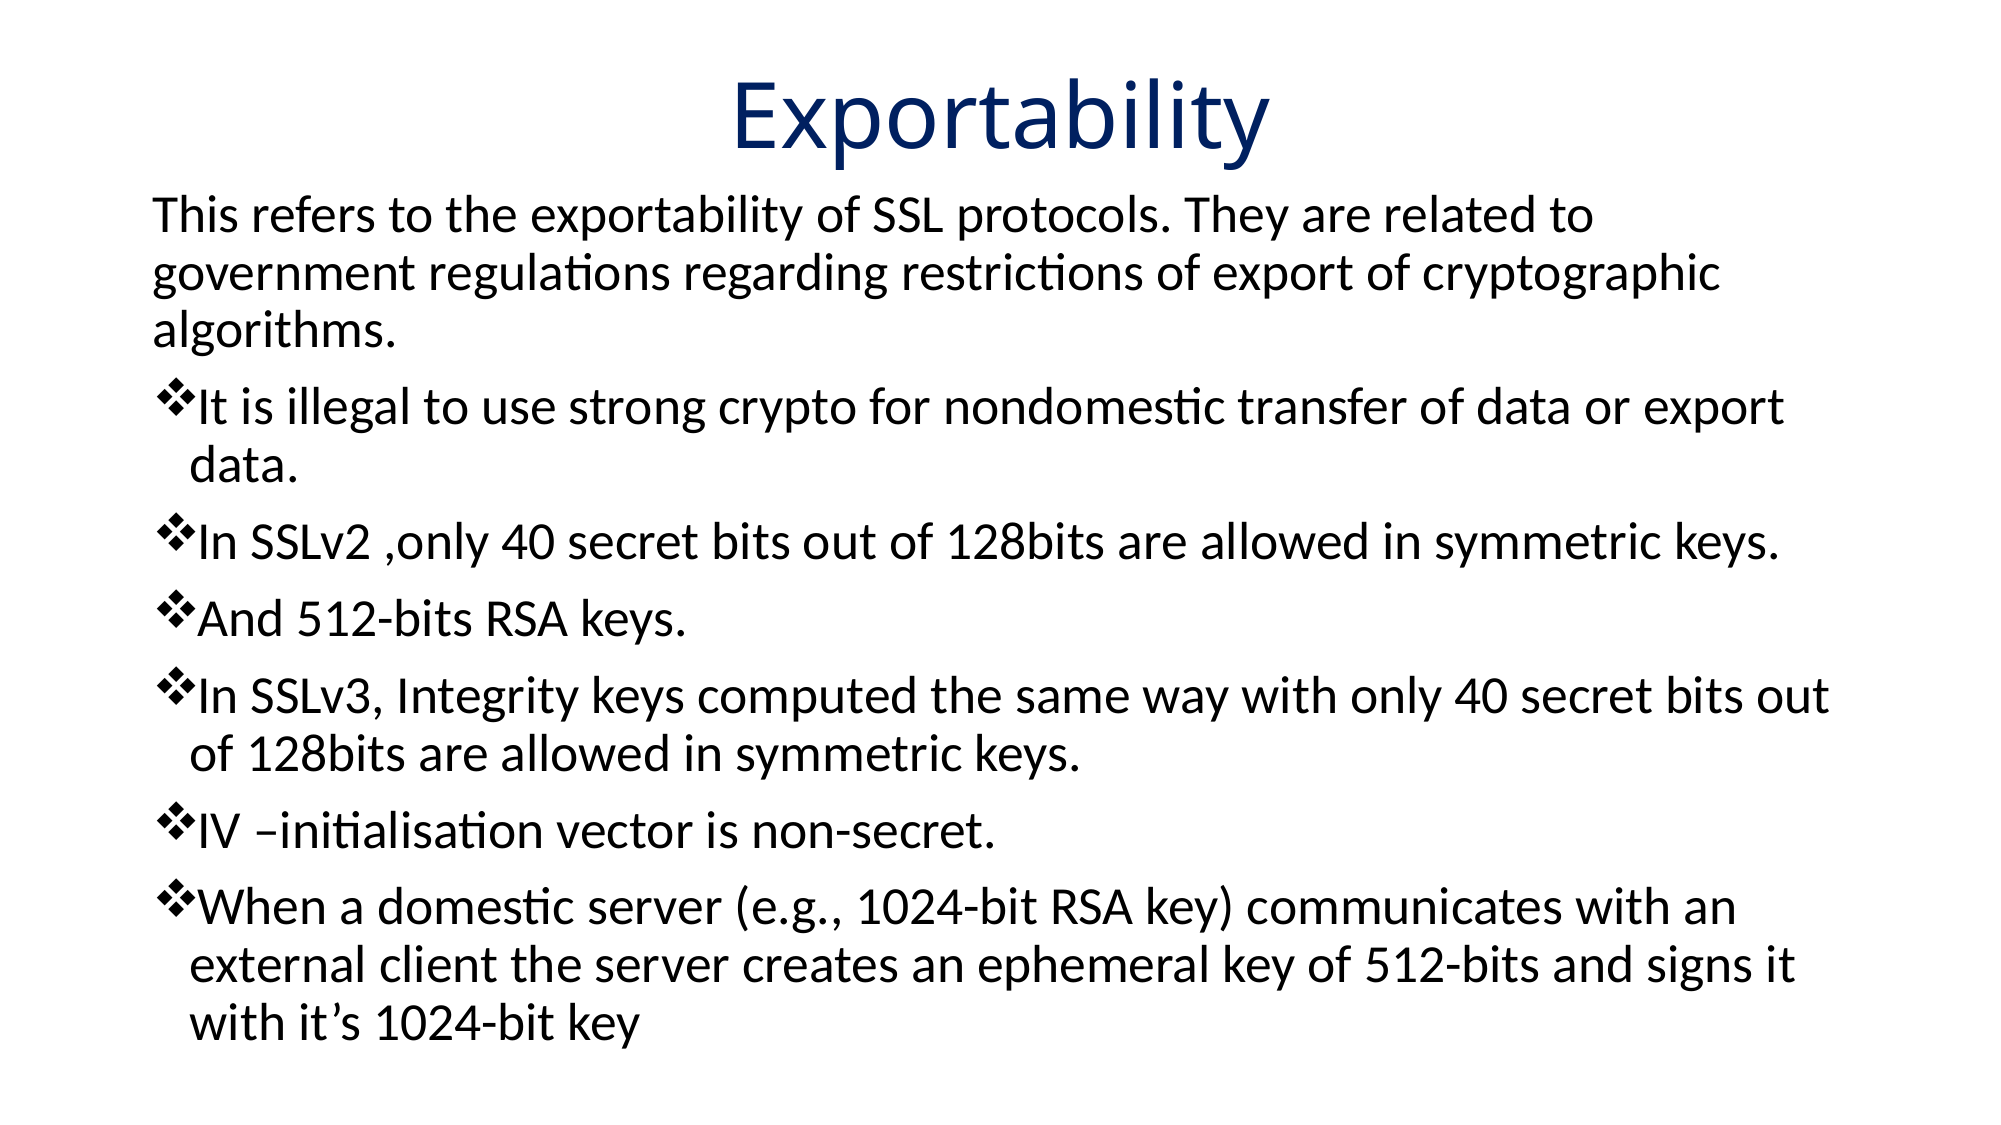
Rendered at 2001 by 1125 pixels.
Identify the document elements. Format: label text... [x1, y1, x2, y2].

list This refers to the exportability of SSL protocols. They are related to government regulations regarding restrictions of export of cryptographic algorithms. It is illegal to use strong crypto for nondomestic transfer of data or export data. In SSLv2 ,only 40 secret bits out of 128bits are allowed in symmetric keys. And 512-bits RSA keys. In SSLv3, Integrity keys computed the same way with only 40 secret bits out of 128bits are allowed in symmetric keys. IV –initialisation vector is non-secret. When a domestic server (e.g., 1024-bit RSA key) communicates with an external client the server creates an ephemeral key of 512-bits and signs it with it’s 1024-bit key [137, 178, 1863, 1066]
title Exportability [137, 59, 1863, 178]
